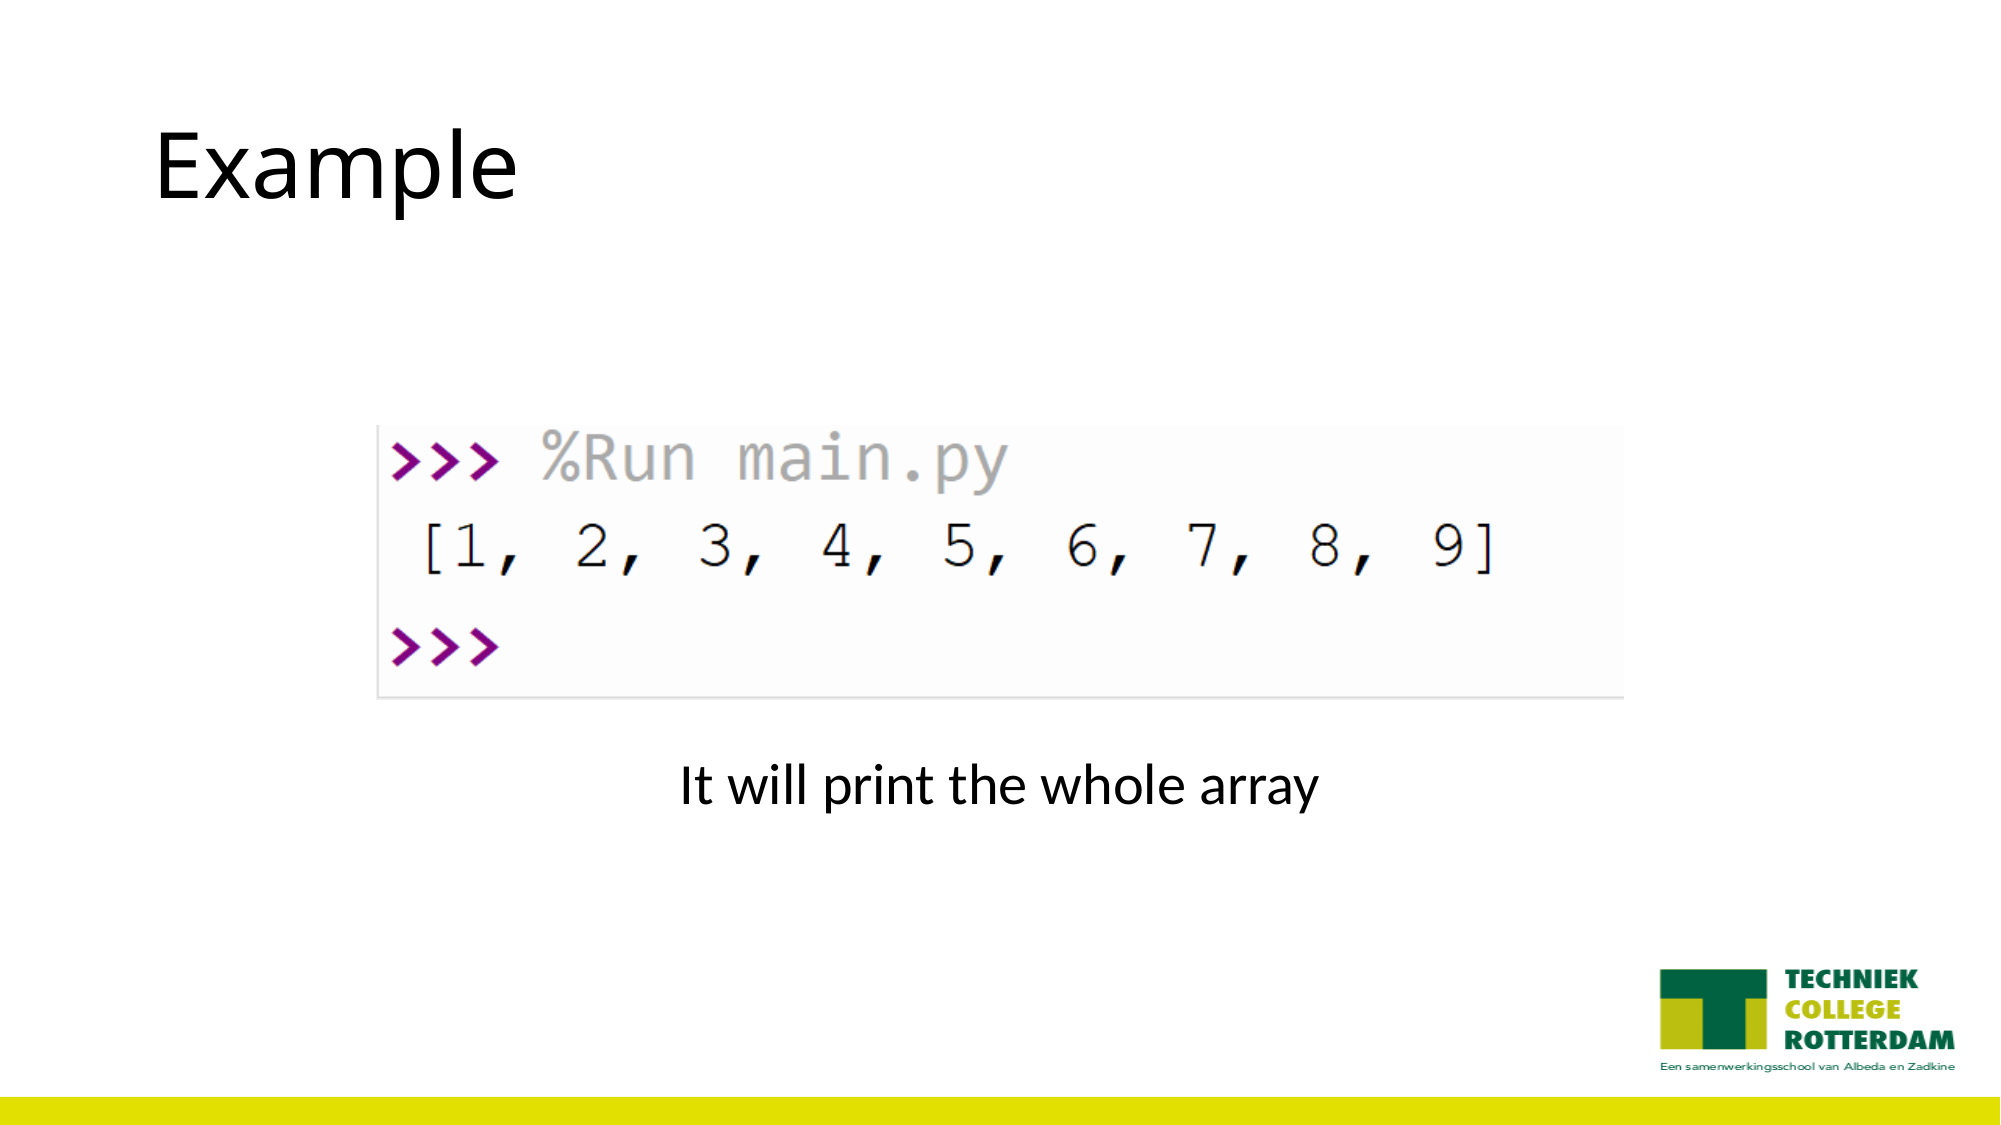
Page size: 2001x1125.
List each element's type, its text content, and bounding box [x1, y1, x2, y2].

picture [376, 425, 1624, 700]
title Example [137, 59, 1863, 278]
text_box It will print the whole array [665, 738, 1335, 824]
picture [0, 902, 2000, 1125]
